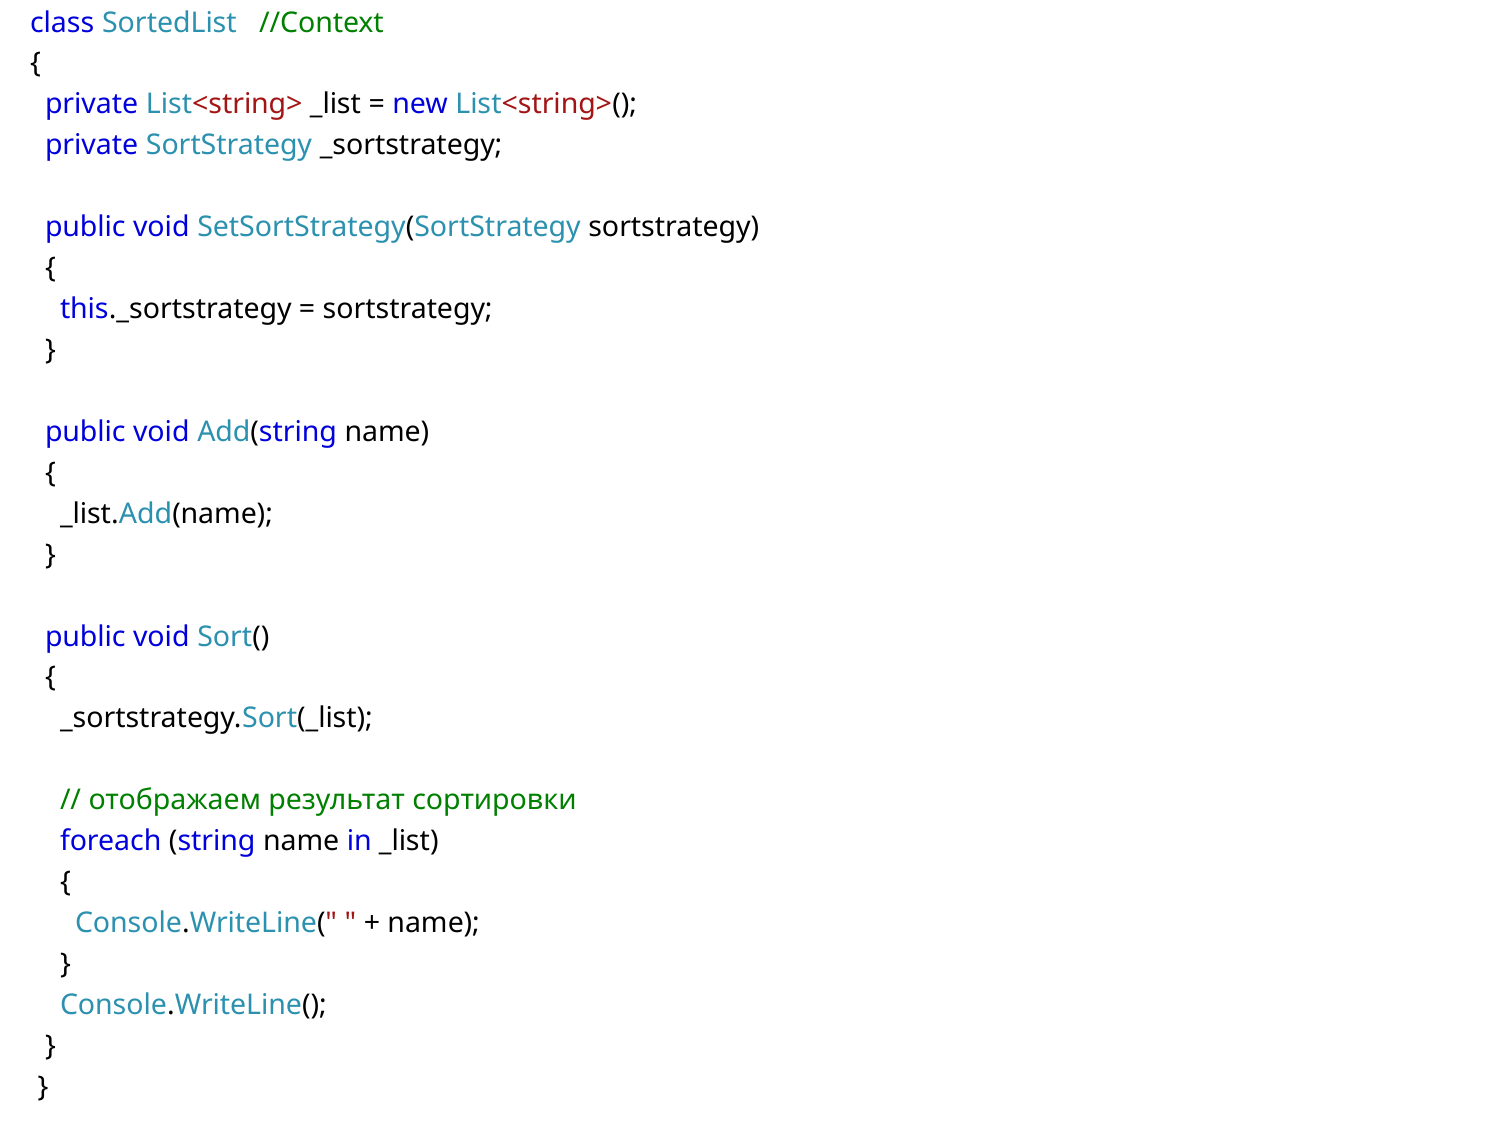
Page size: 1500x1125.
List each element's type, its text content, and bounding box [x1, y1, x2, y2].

list class SortedList //Context { private List<string> _list = new List<string>(); private SortStrategy _sortstrategy; public void SetSortStrategy(SortStrategy sortstrategy) { this._sortstrategy = sortstrategy; } public void Add(string name) { _list.Add(name); } public void Sort() { _sortstrategy.Sort(_list); // отображаем результат сортировки foreach (string name in _list) { Console.WriteLine(" " + name); } Console.WriteLine(); } } [0, 0, 1470, 1125]
